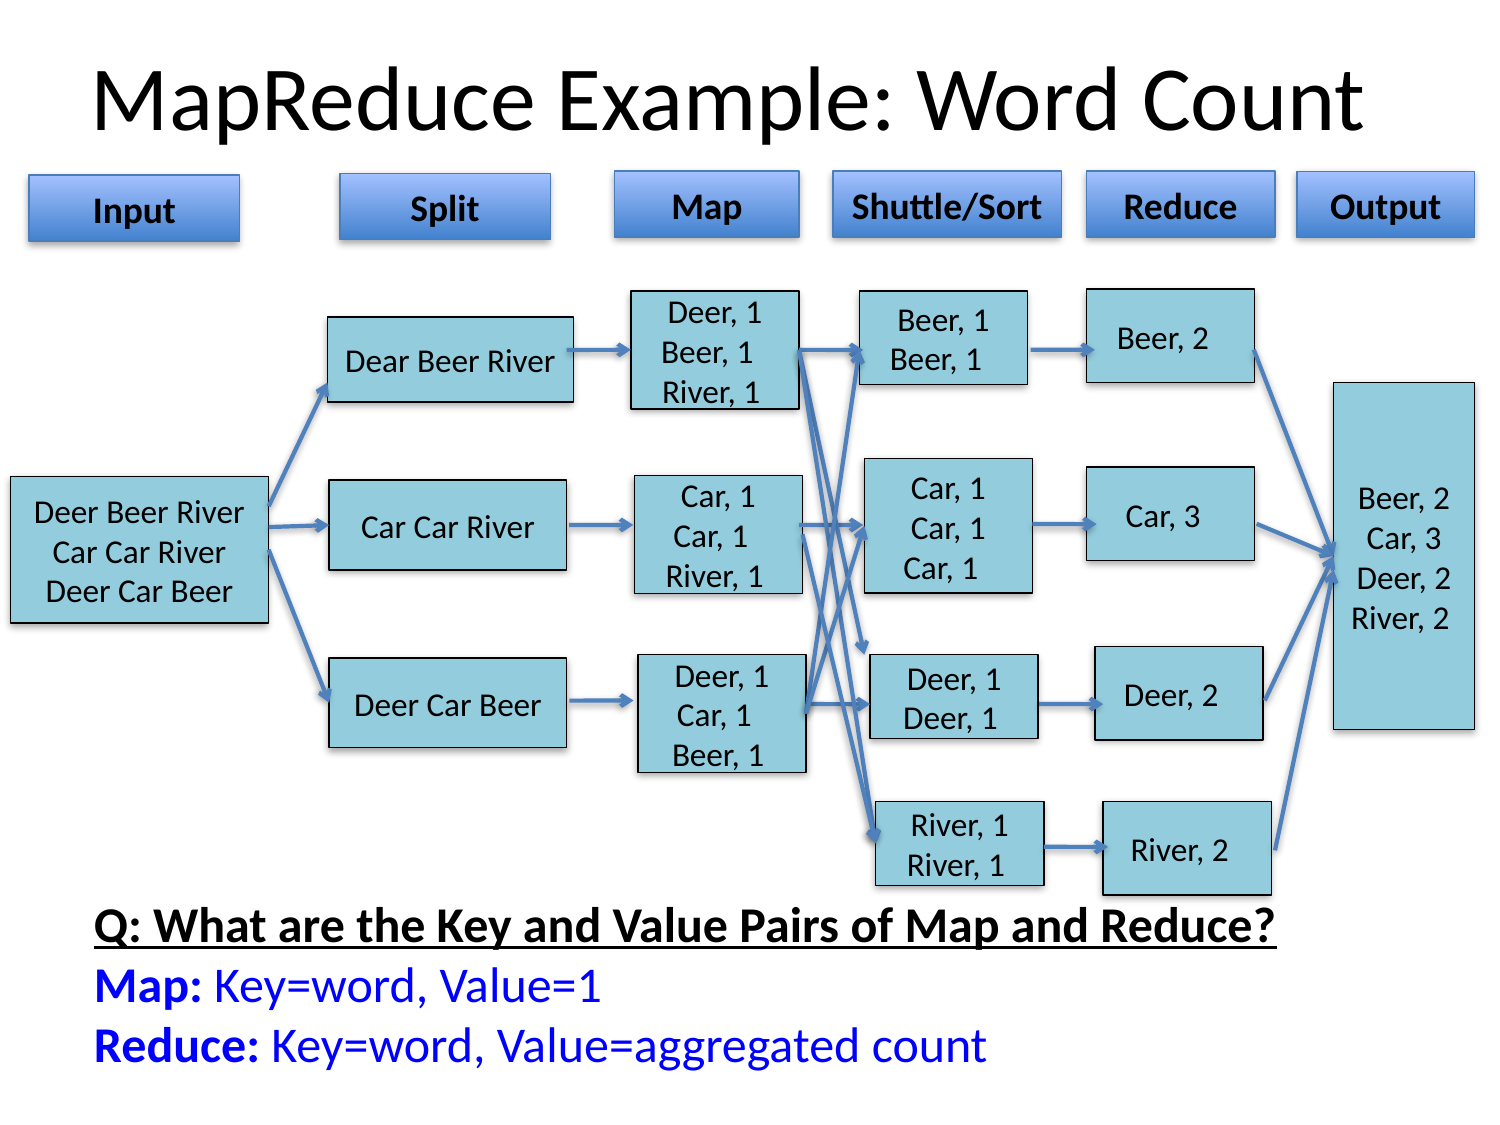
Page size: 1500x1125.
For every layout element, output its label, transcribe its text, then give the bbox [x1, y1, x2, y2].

text_box Split [339, 173, 551, 240]
text_box Beer, 2 Car, 3 Deer, 2 River, 2 [1338, 382, 1475, 730]
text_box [860, 349, 876, 533]
text_box Car, 1 Car, 1 Car, 1 [881, 458, 1033, 594]
text_box Car, 3 [1086, 466, 1250, 561]
text_box Dear Beer River [327, 316, 574, 403]
text_box Map [614, 170, 800, 238]
text_box Deer, 1 Deer, 1 [882, 654, 1039, 739]
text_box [1256, 523, 1334, 557]
text_box Deer, 1 Beer, 1 River, 1 [630, 290, 800, 410]
text_box Q: What are the Key and Value Pairs of Map and Reduce? Map: Key=word, Value=1 Reduce: Key=word, Value=aggregated count [79, 885, 1367, 1081]
text_box River, 2 [1102, 801, 1272, 885]
text_box Beer, 2 [1086, 288, 1255, 383]
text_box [1274, 569, 1334, 851]
text_box Deer Beer River Car Car River Deer Car Beer [10, 476, 269, 624]
text_box Reduce [1086, 170, 1276, 238]
text_box River, 1 River, 1 [875, 801, 1045, 885]
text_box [798, 349, 804, 534]
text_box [268, 382, 328, 507]
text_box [802, 534, 876, 844]
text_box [1264, 555, 1334, 701]
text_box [805, 525, 865, 532]
title MapReduce Example: Word Count [54, 0, 1405, 188]
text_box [1253, 349, 1334, 525]
text_box Input [28, 174, 240, 242]
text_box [268, 524, 330, 528]
text_box Deer, 1 Car, 1 Beer, 1 [637, 654, 793, 773]
text_box Car, 1 Car, 1 River, 1 [634, 475, 792, 594]
text_box Deer, 2 [1094, 646, 1264, 741]
text_box Beer, 1 Beer, 1 [859, 290, 1028, 385]
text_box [268, 549, 330, 703]
text_box Output [1296, 171, 1475, 238]
text_box Deer Car Beer [328, 657, 567, 748]
text_box Car Car River [328, 479, 567, 571]
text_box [805, 349, 860, 525]
text_box Shuttle/Sort [832, 170, 1062, 238]
